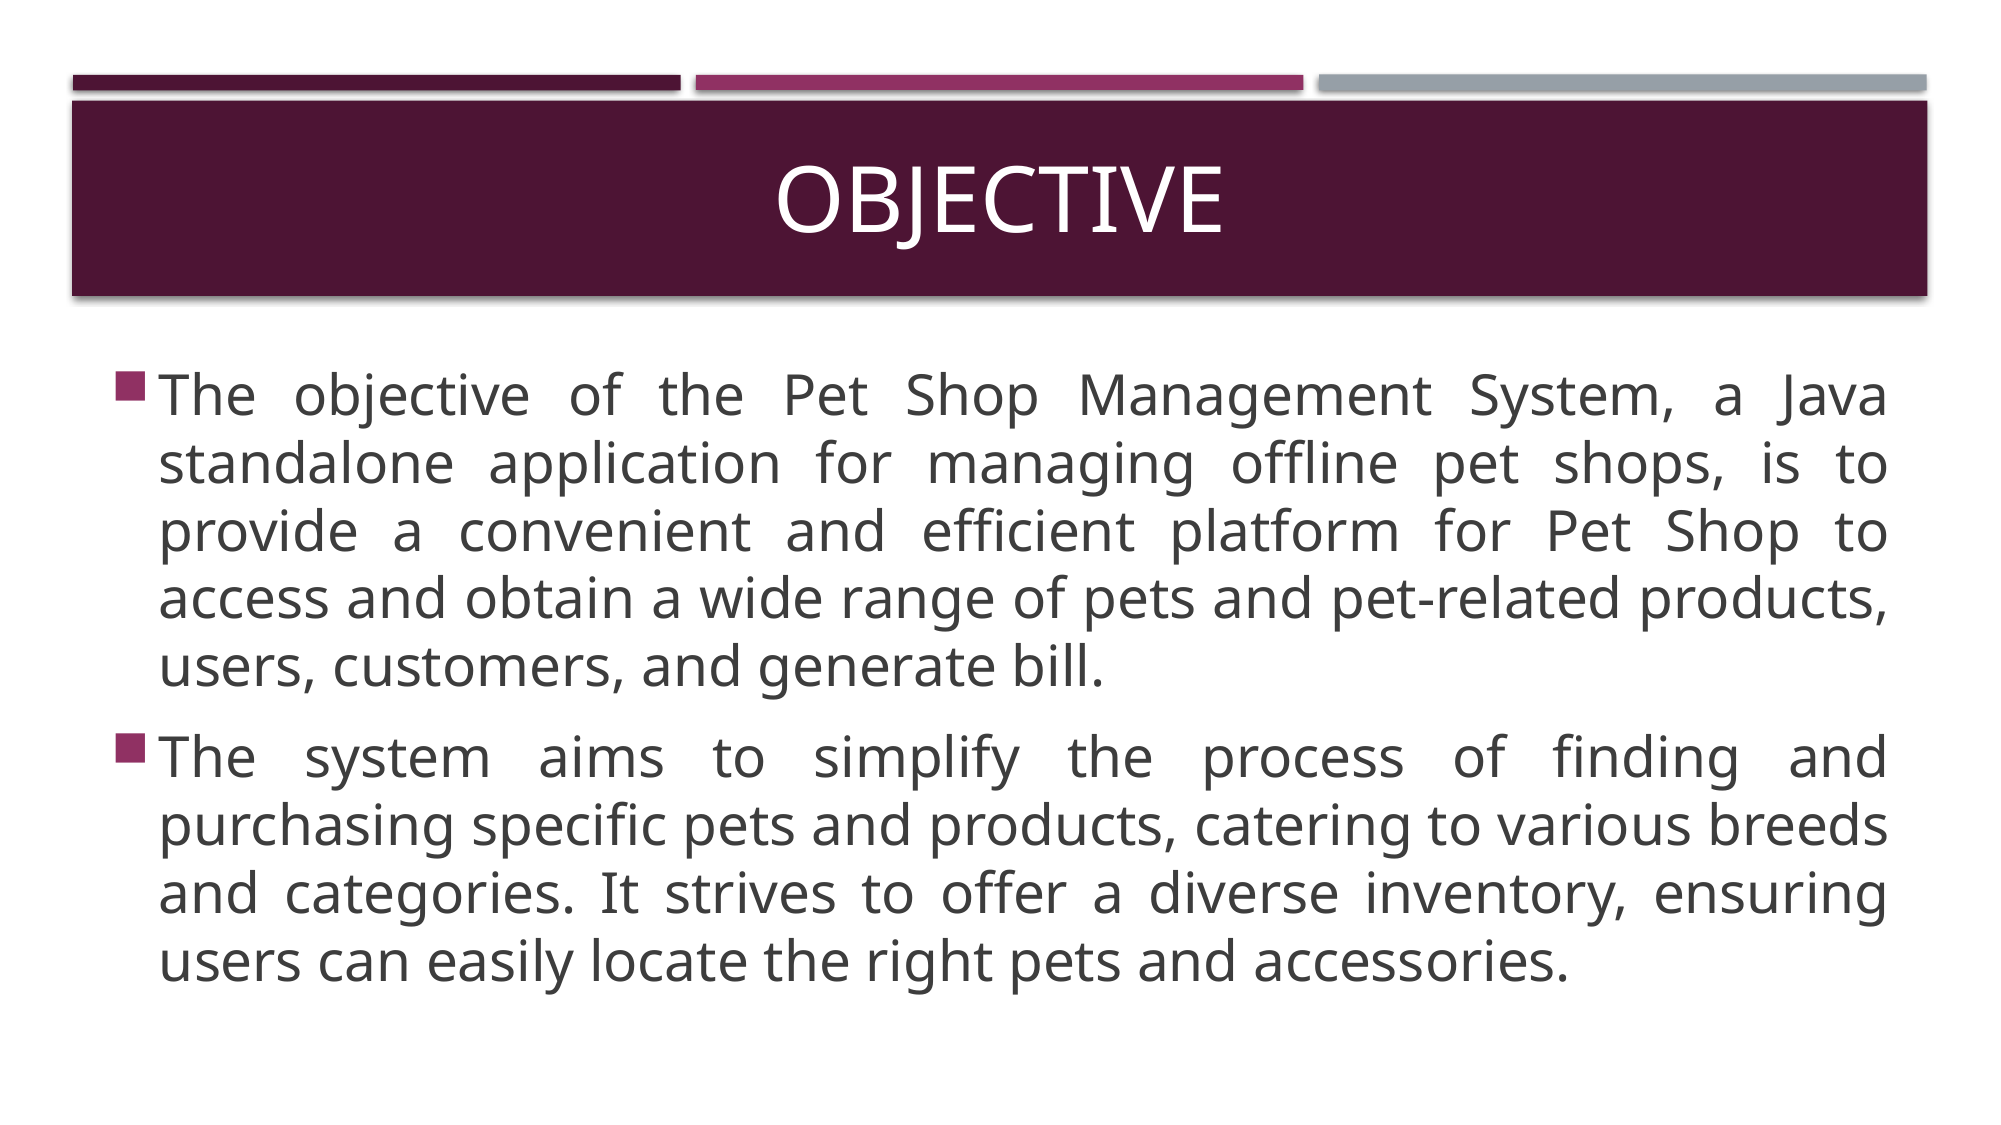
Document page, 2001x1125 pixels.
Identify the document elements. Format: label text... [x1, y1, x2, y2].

list The objective of the Pet Shop Management System, a Java standalone application for managing offline pet shops, is to provide a convenient and efficient platform for Pet Shop to access and obtain a wide range of pets and pet-related products, users, customers, and generate bill. The system aims to simplify the process of finding and purchasing specific pets and products, catering to various breeds and categories. It strives to offer a diverse inventory, ensuring users can easily locate the right pets and accessories. [95, 351, 1905, 1000]
title objective [95, 125, 1905, 258]
